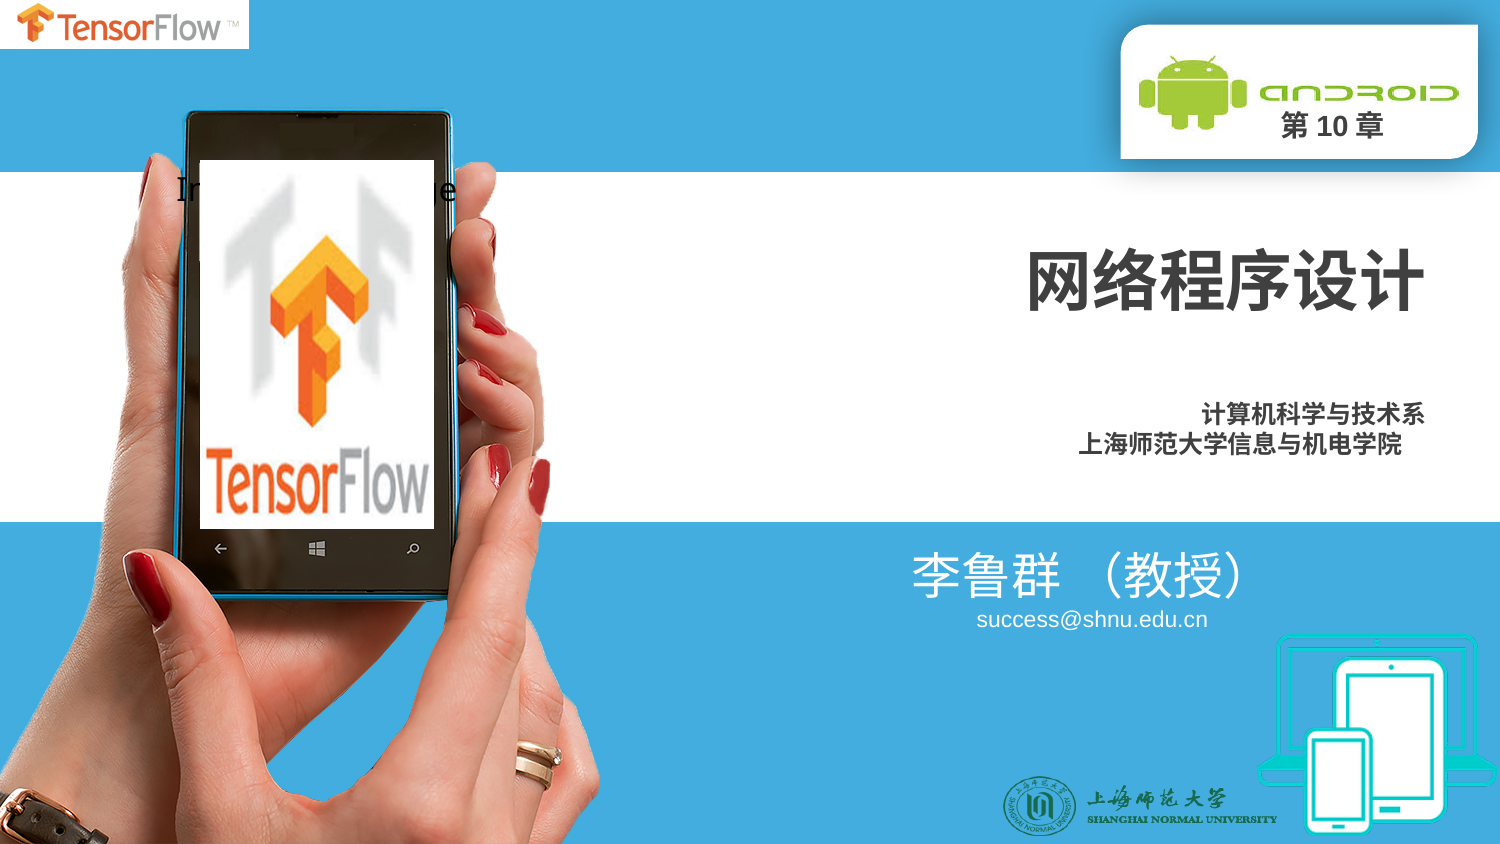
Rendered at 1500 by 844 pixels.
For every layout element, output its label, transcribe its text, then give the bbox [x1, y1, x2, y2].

picture [0, 0, 1500, 844]
text_box Android操作系统概述 [439, 424, 447, 465]
text_box 计算机科学与技术系 上海师范大学信息与机电学院 [643, 391, 1441, 467]
text_box 第1章 [182, 370, 194, 413]
text_box 网络程序设计 [643, 231, 1441, 327]
text_box 李鲁群 （教授） success@shnu.edu.cn [820, 537, 1364, 640]
